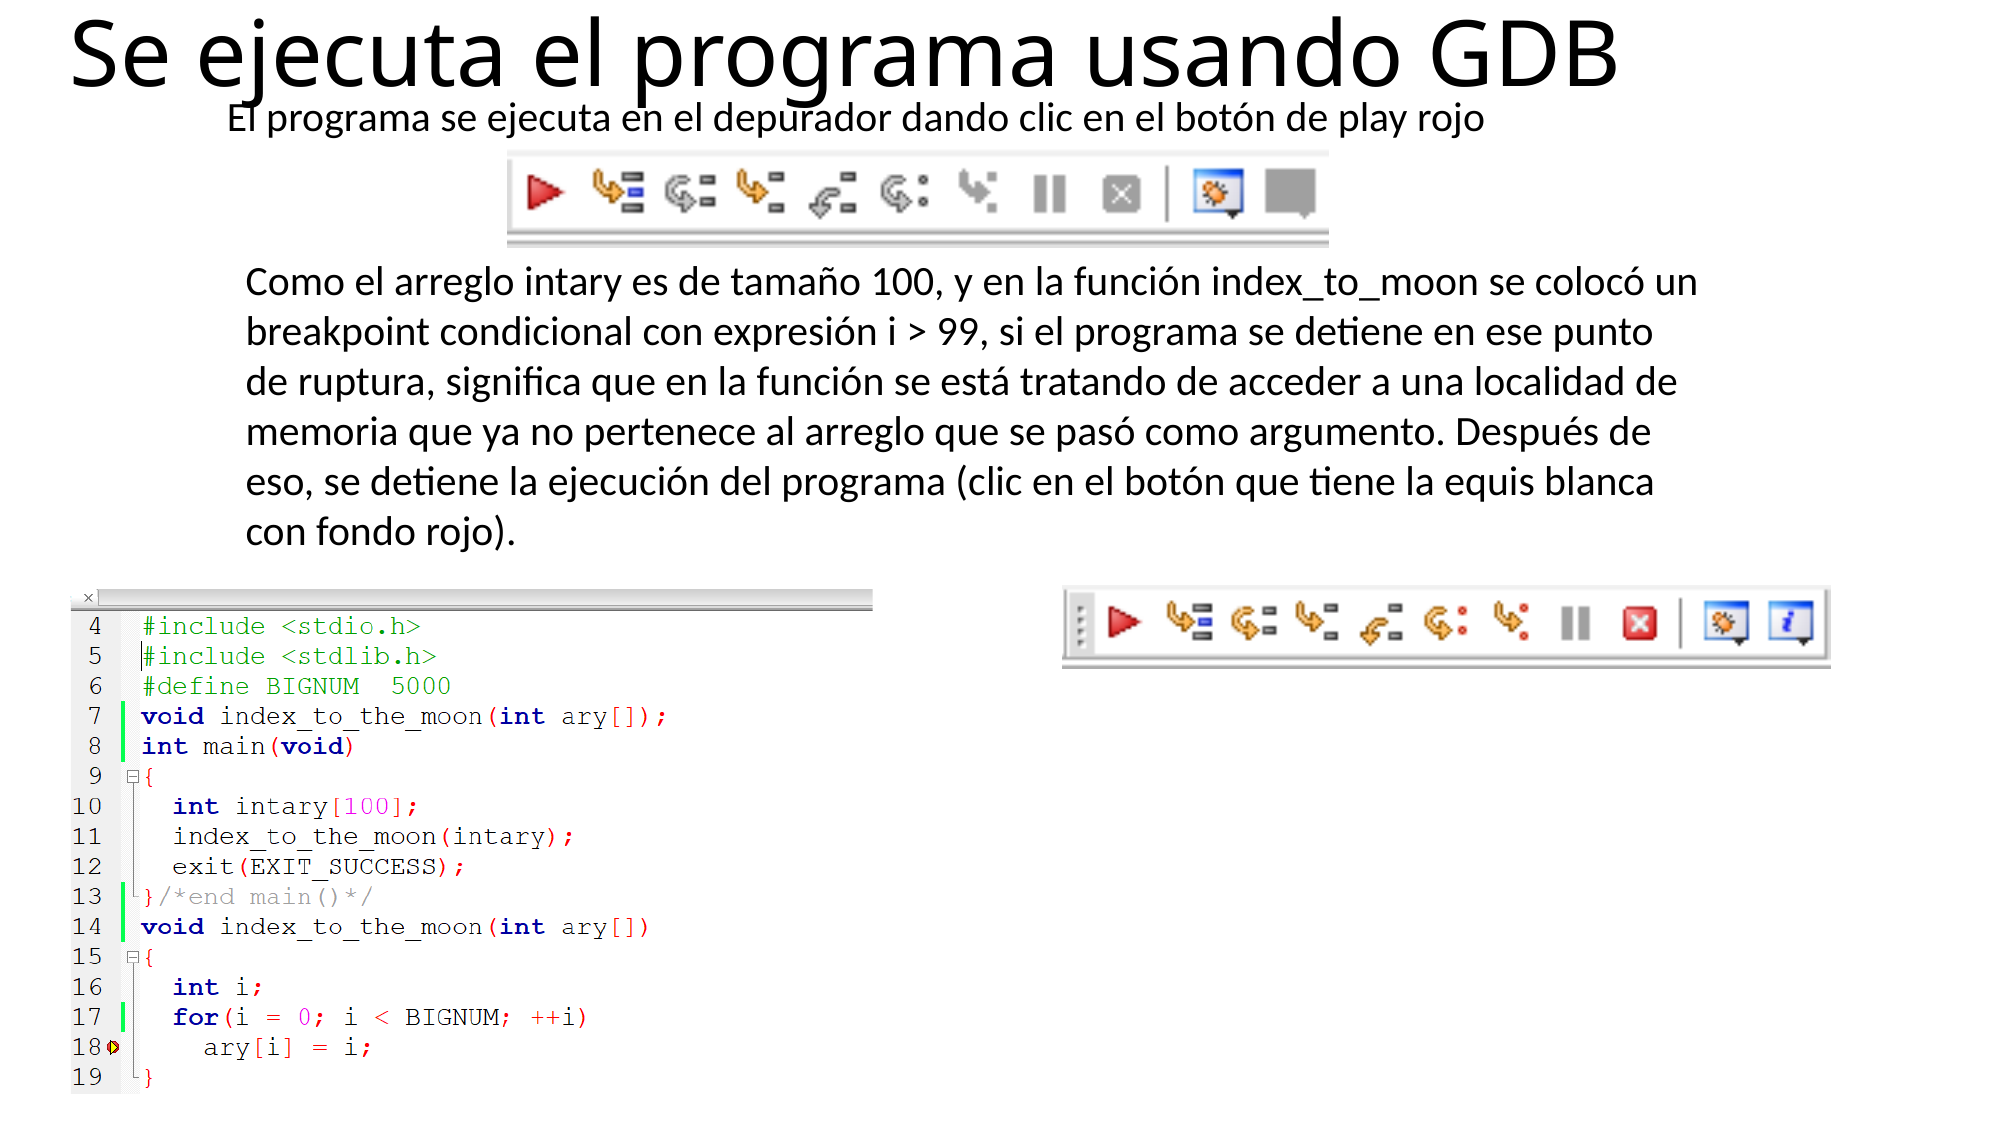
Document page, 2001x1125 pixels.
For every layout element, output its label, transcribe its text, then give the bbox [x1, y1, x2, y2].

picture [1062, 585, 1831, 670]
picture [507, 148, 1329, 249]
text_box Se ejecuta el programa usando GDB [55, 0, 1780, 166]
text_box Como el arreglo intary es de tamaño 100, y en la función index_to_moon se colocó un breakpoint condicional con expresión i > 99, si el programa se detiene en ese punto de ruptura, significa que en la función se está tratando de acceder a una localidad de memoria que ya no pertenece al arreglo que se pasó como argumento. Después de eso, se detiene la ejecución del programa (clic en el botón que tiene la equis blanca con fondo rojo). [230, 246, 1715, 562]
picture [70, 588, 873, 1095]
text_box El programa se ejecuta en el depurador dando clic en el botón de play rojo [212, 82, 1501, 148]
